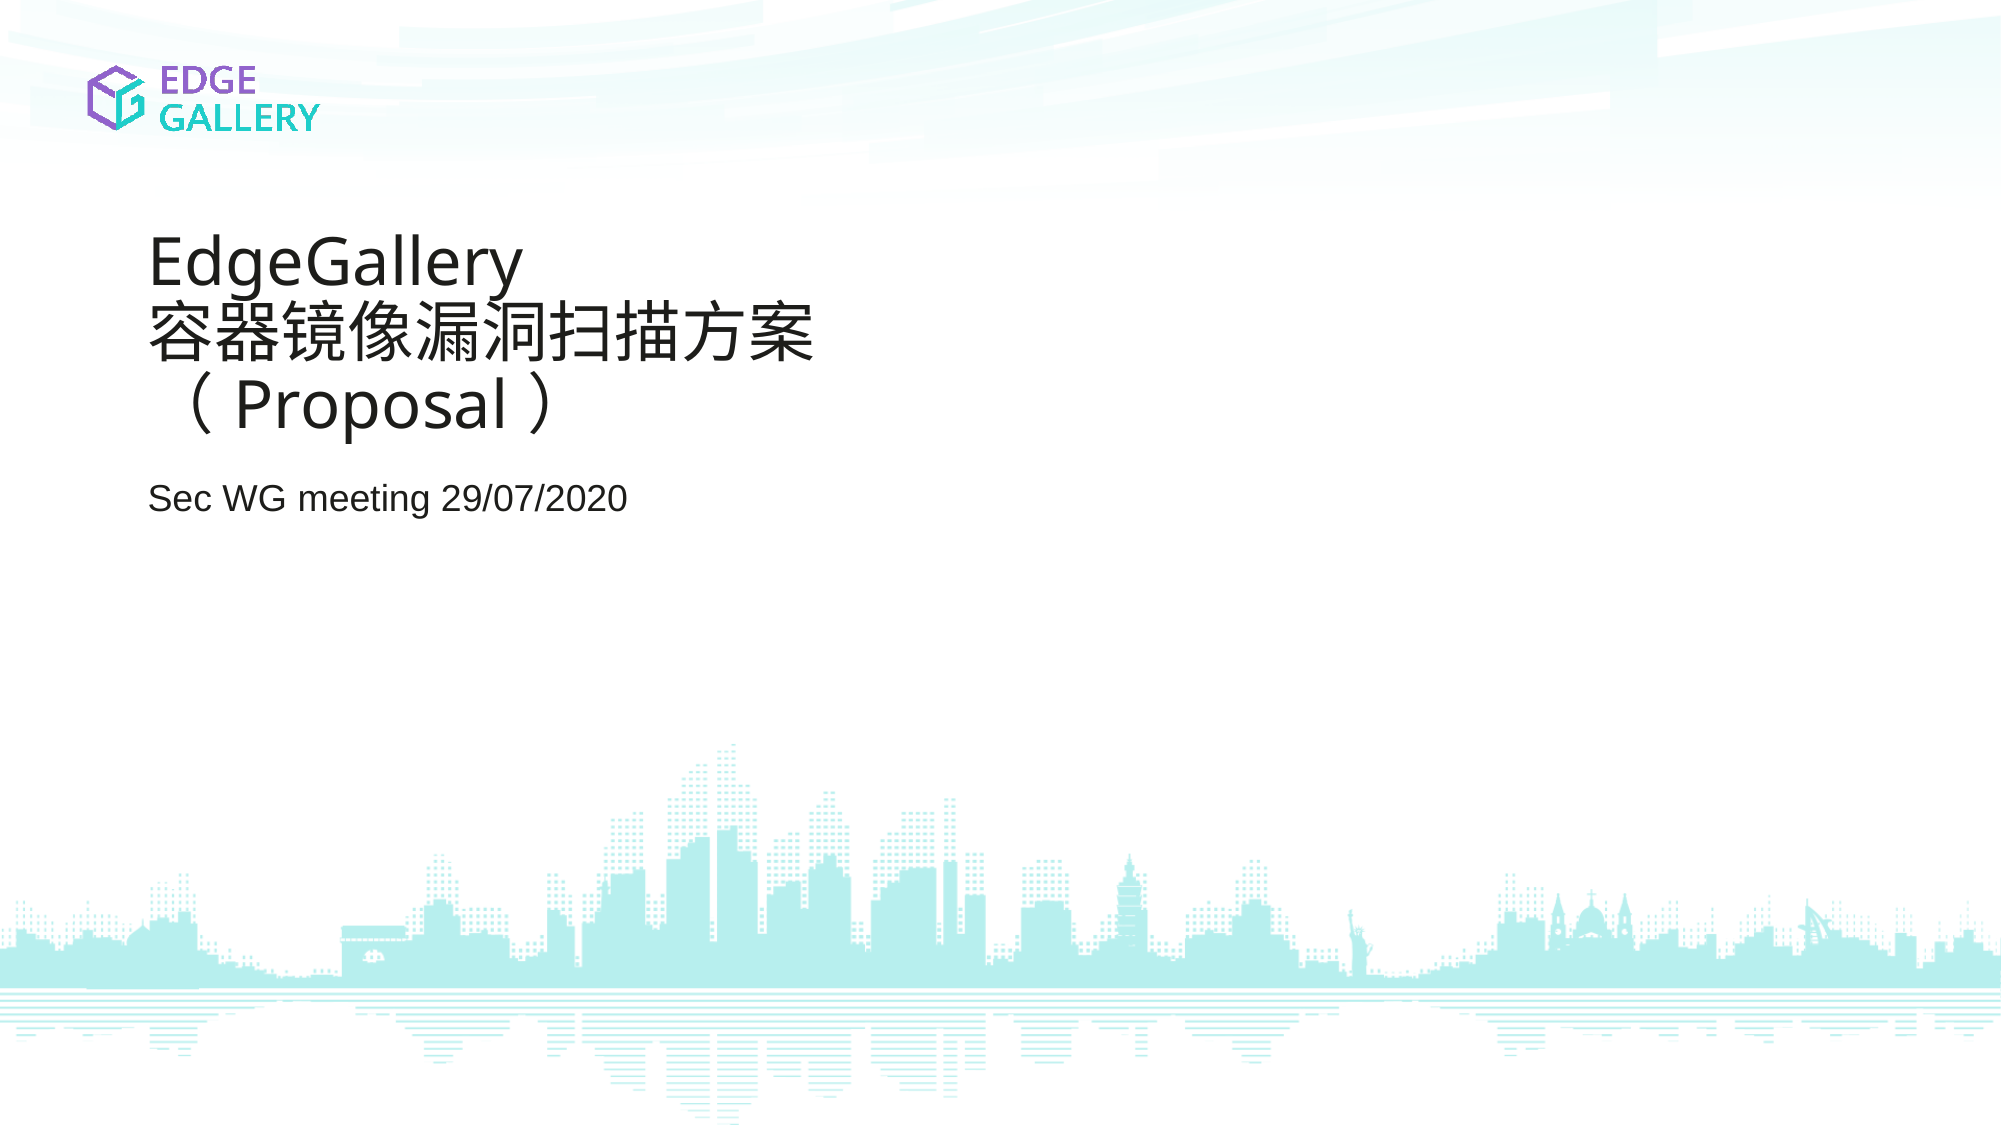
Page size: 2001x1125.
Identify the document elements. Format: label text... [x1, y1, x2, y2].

picture [0, 0, 2001, 472]
picture [0, 743, 2001, 1125]
title EdgeGallery 容器镜像漏洞扫描方案（Proposal） Sec WG meeting 29/07/2020 [147, 232, 1224, 571]
